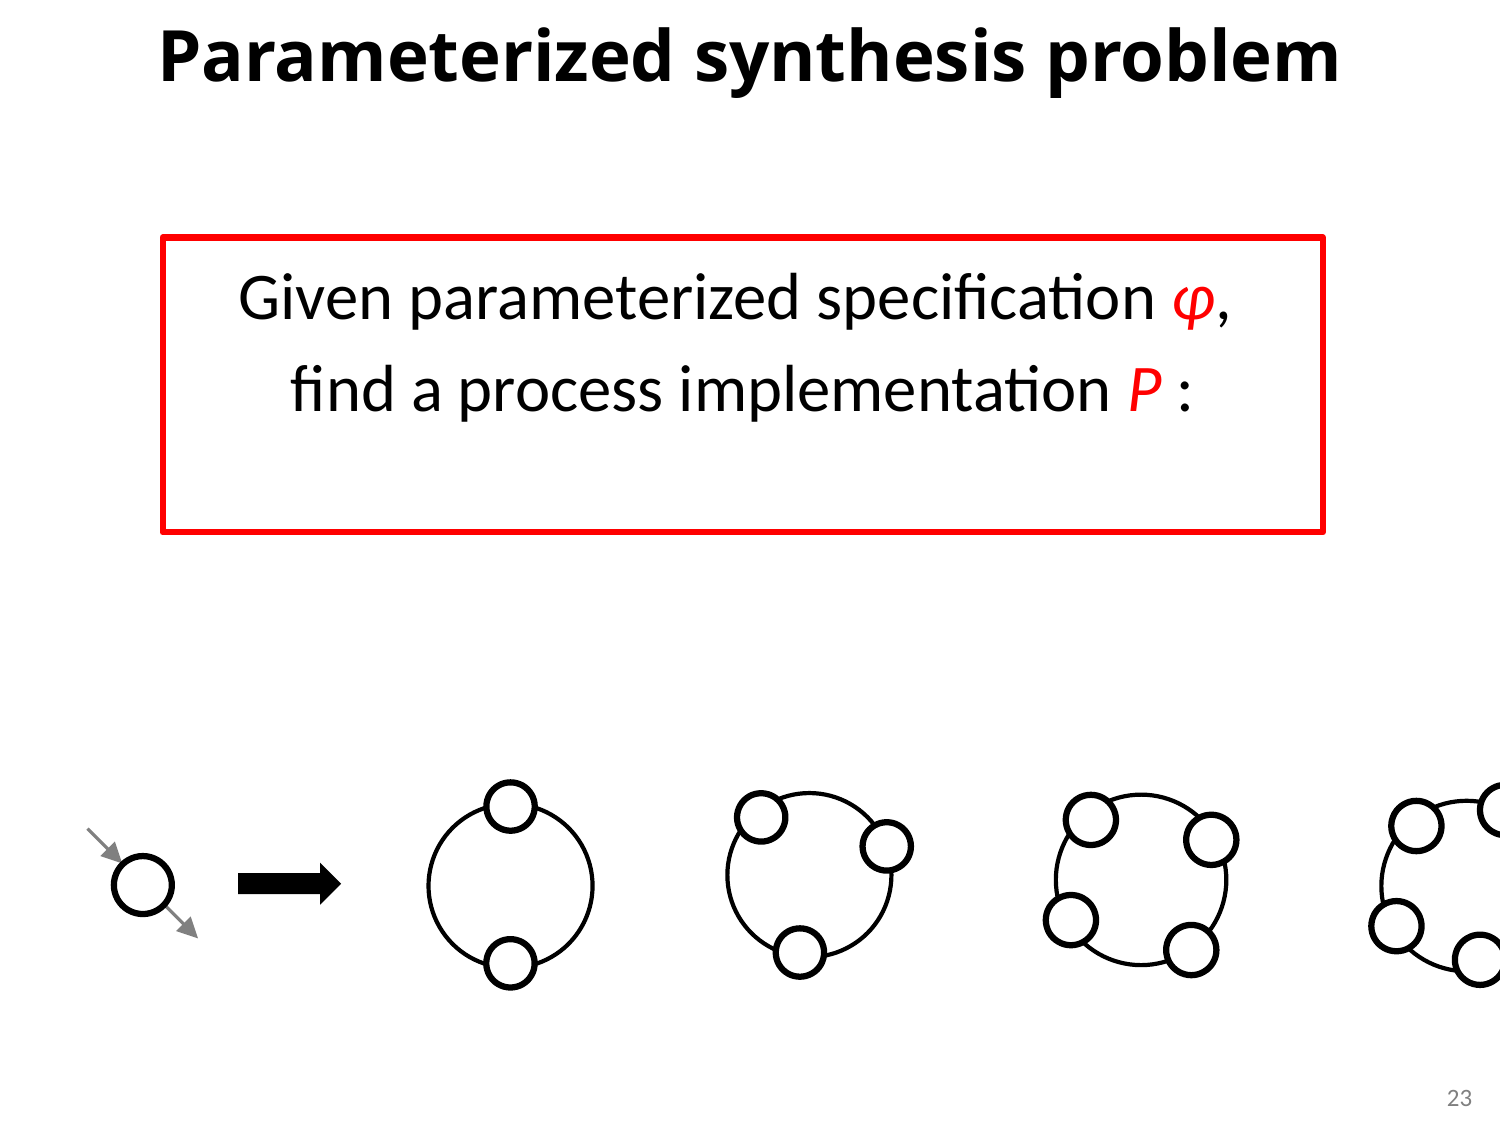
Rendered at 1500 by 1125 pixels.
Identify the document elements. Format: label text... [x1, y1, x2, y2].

slide_number 23 [1387, 1066, 1488, 1125]
text_box Parameterized synthesis problem [0, 0, 1500, 107]
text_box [87, 782, 1500, 988]
